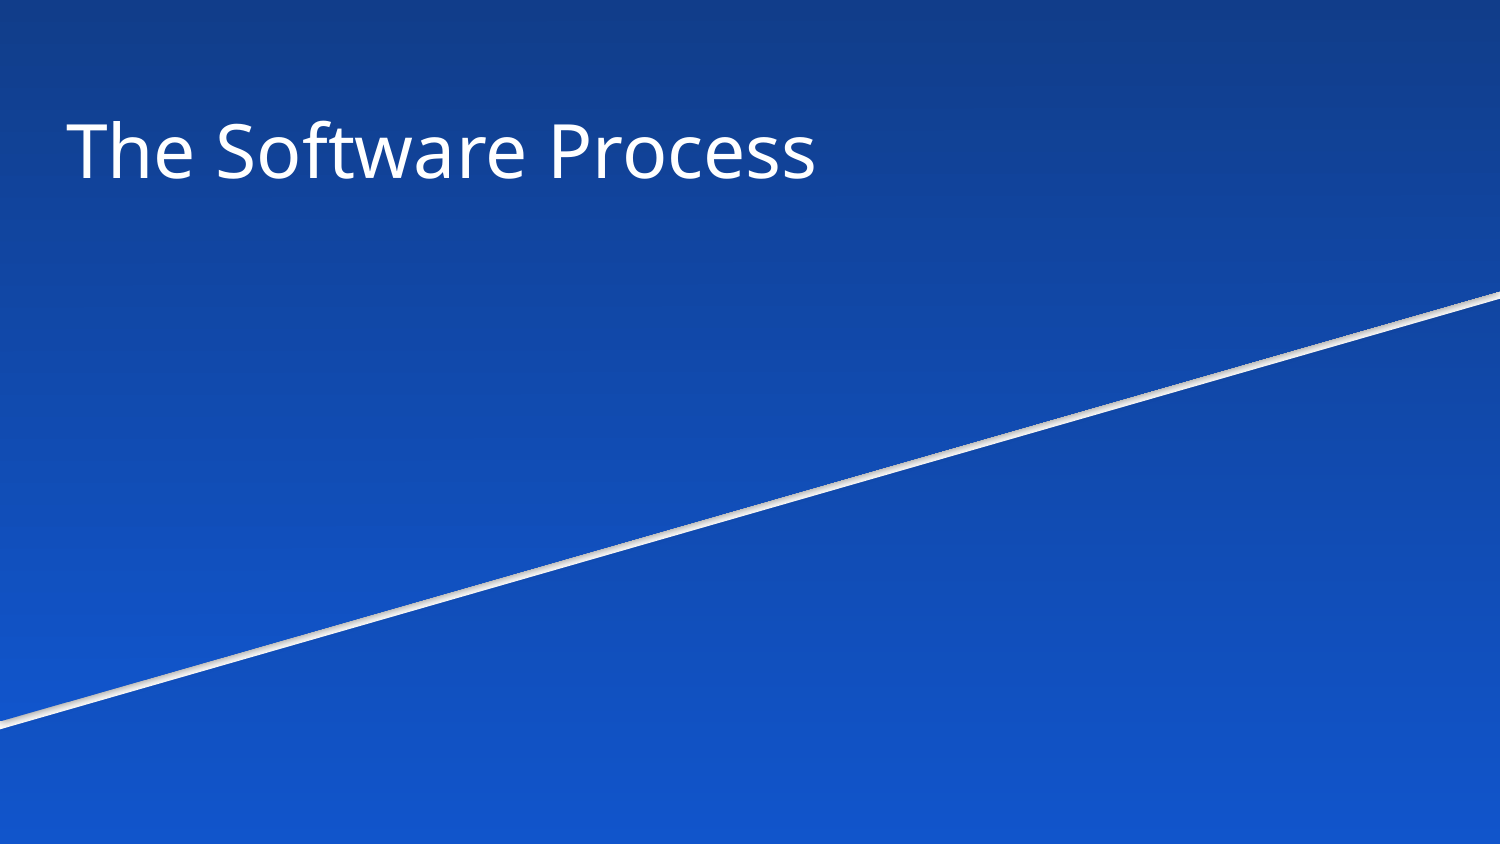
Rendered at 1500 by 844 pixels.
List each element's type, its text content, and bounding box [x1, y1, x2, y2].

title The Software Process [51, 88, 1449, 299]
